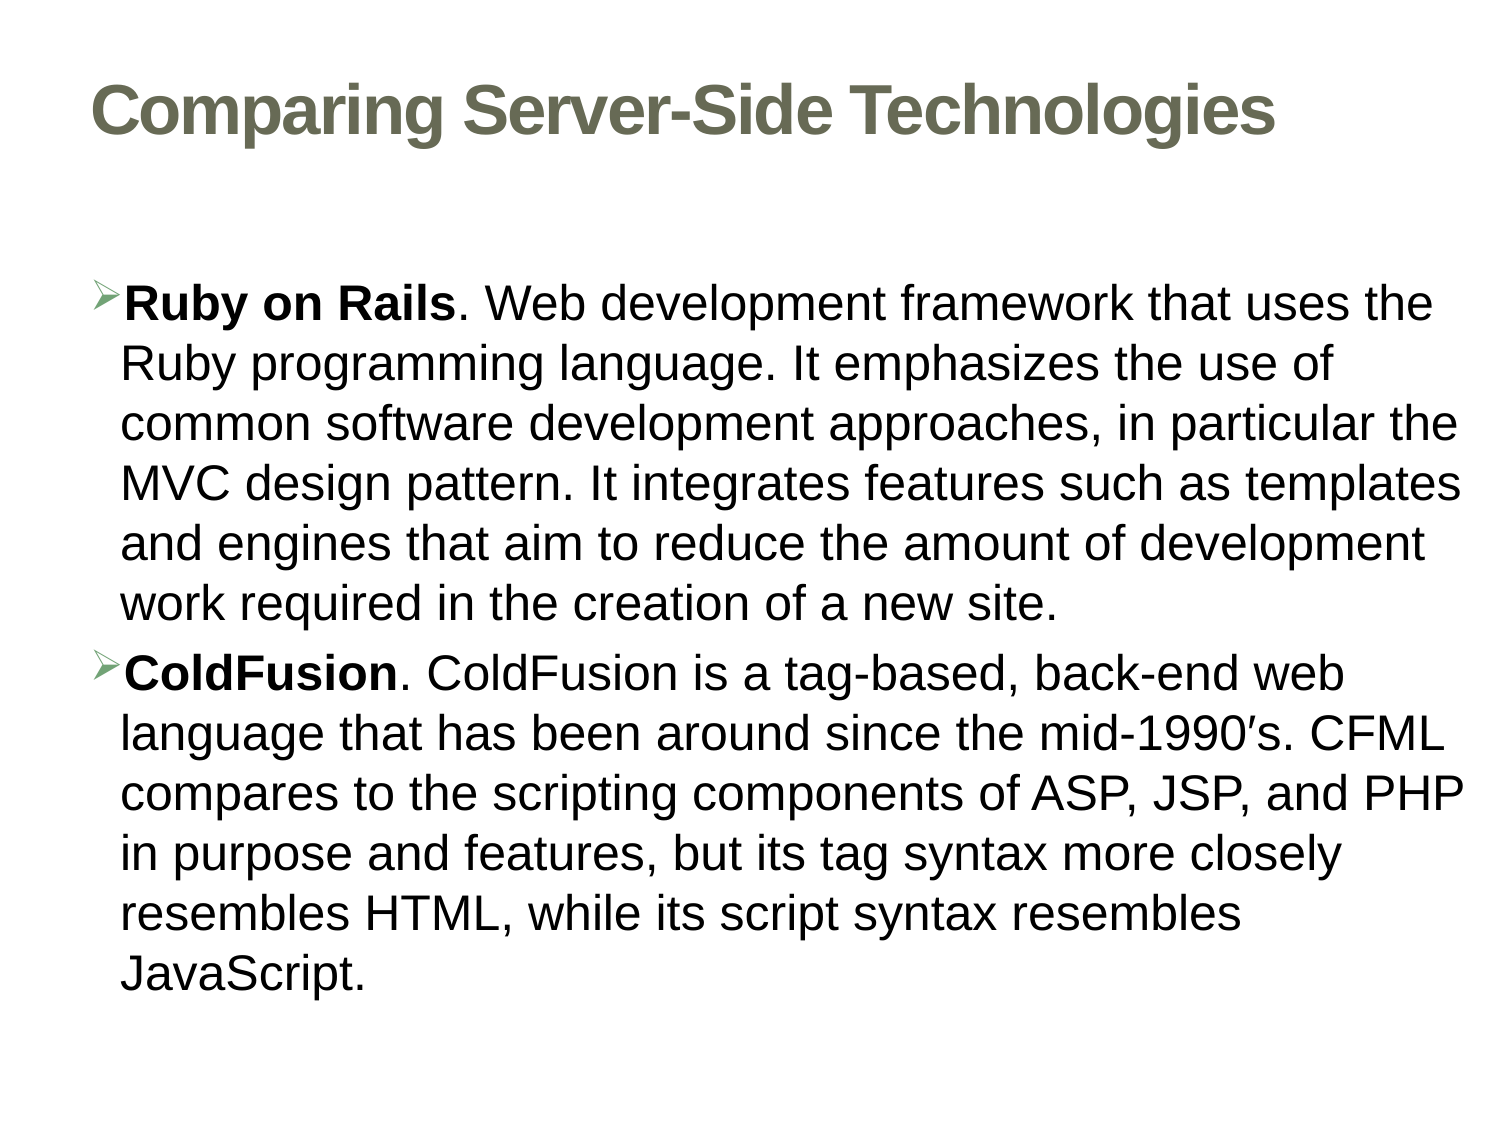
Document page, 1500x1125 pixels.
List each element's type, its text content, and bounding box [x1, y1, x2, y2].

list Ruby on Rails. Web development framework that uses the Ruby programming language. It emphasizes the use of common software development approaches, in particular the MVC design pattern. It integrates features such as templates and engines that aim to reduce the amount of development work required in the creation of a new site. ColdFusion. ColdFusion is a tag-based, back-end web language that has been around since the mid-1990′s. CFML compares to the scripting components of ASP, JSP, and PHP in purpose and features, but its tag syntax more closely resembles HTML, while its script syntax resembles JavaScript. [75, 262, 1500, 1125]
title Comparing Server-Side Technologies [75, 24, 1425, 188]
